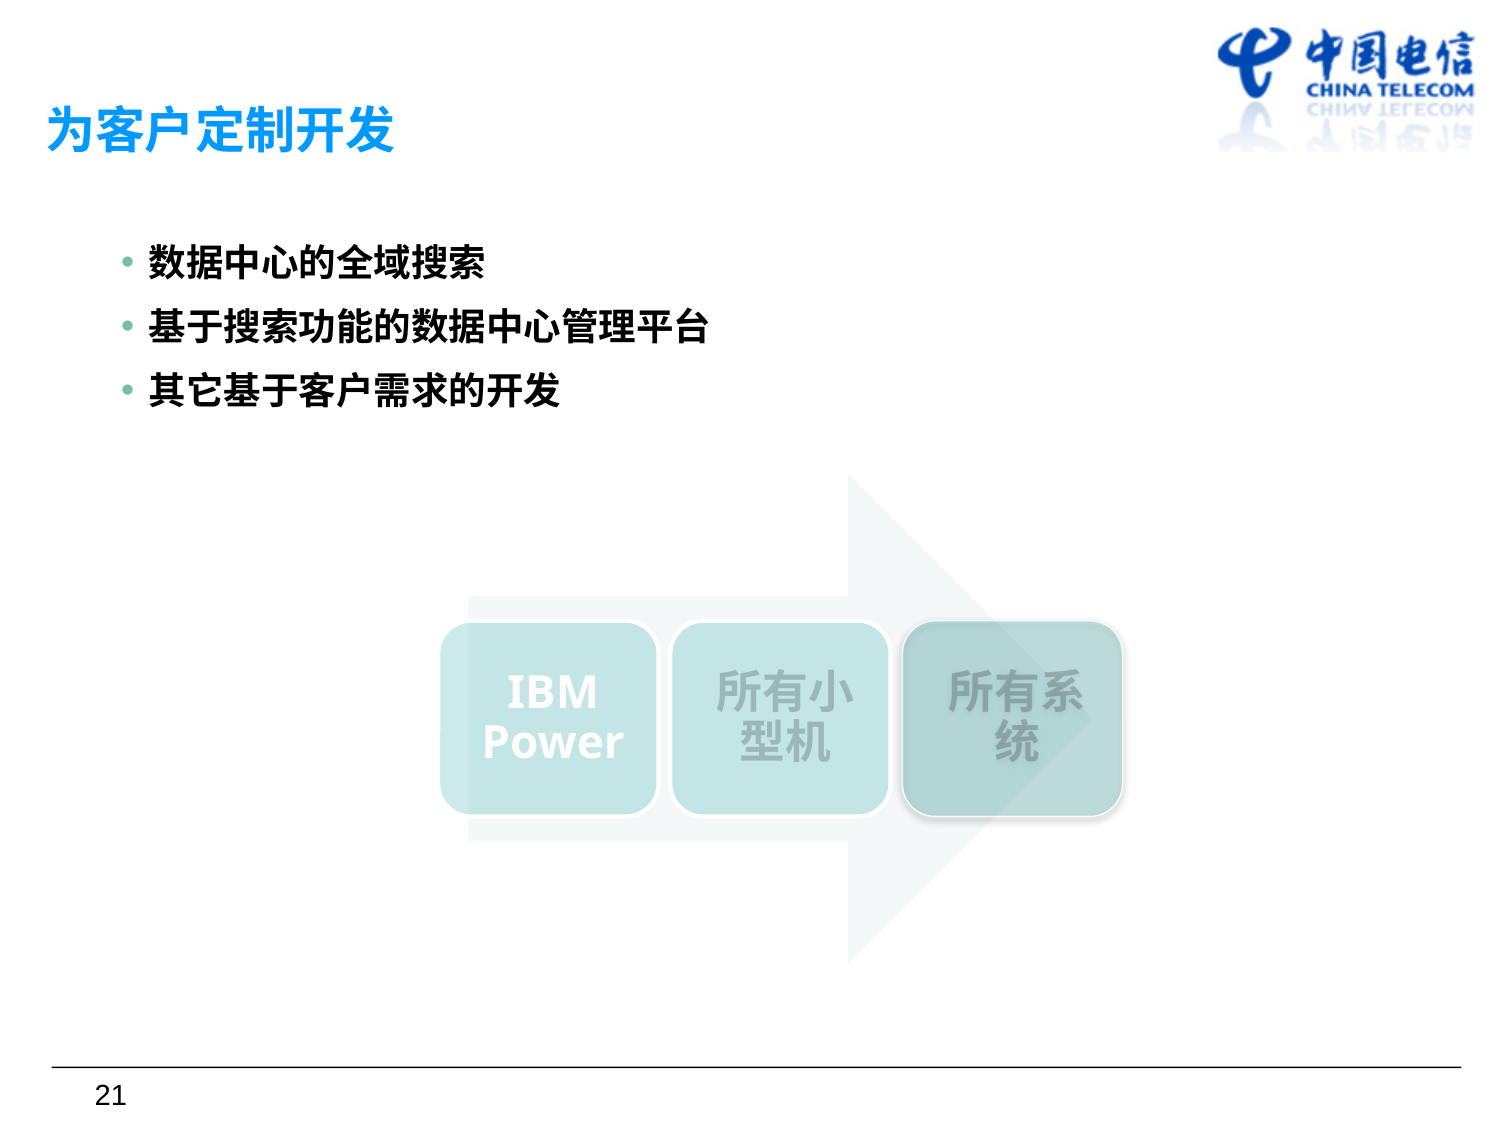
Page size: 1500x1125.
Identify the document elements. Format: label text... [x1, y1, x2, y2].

picture [1187, 1, 1499, 152]
slide_number 21 [38, 1068, 143, 1125]
text_box 数据中心的全域搜索 基于搜索功能的数据中心管理平台 其它基于客户需求的开发 [106, 231, 1264, 419]
title 为客户定制开发 [29, 97, 1456, 198]
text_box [413, 473, 1148, 964]
